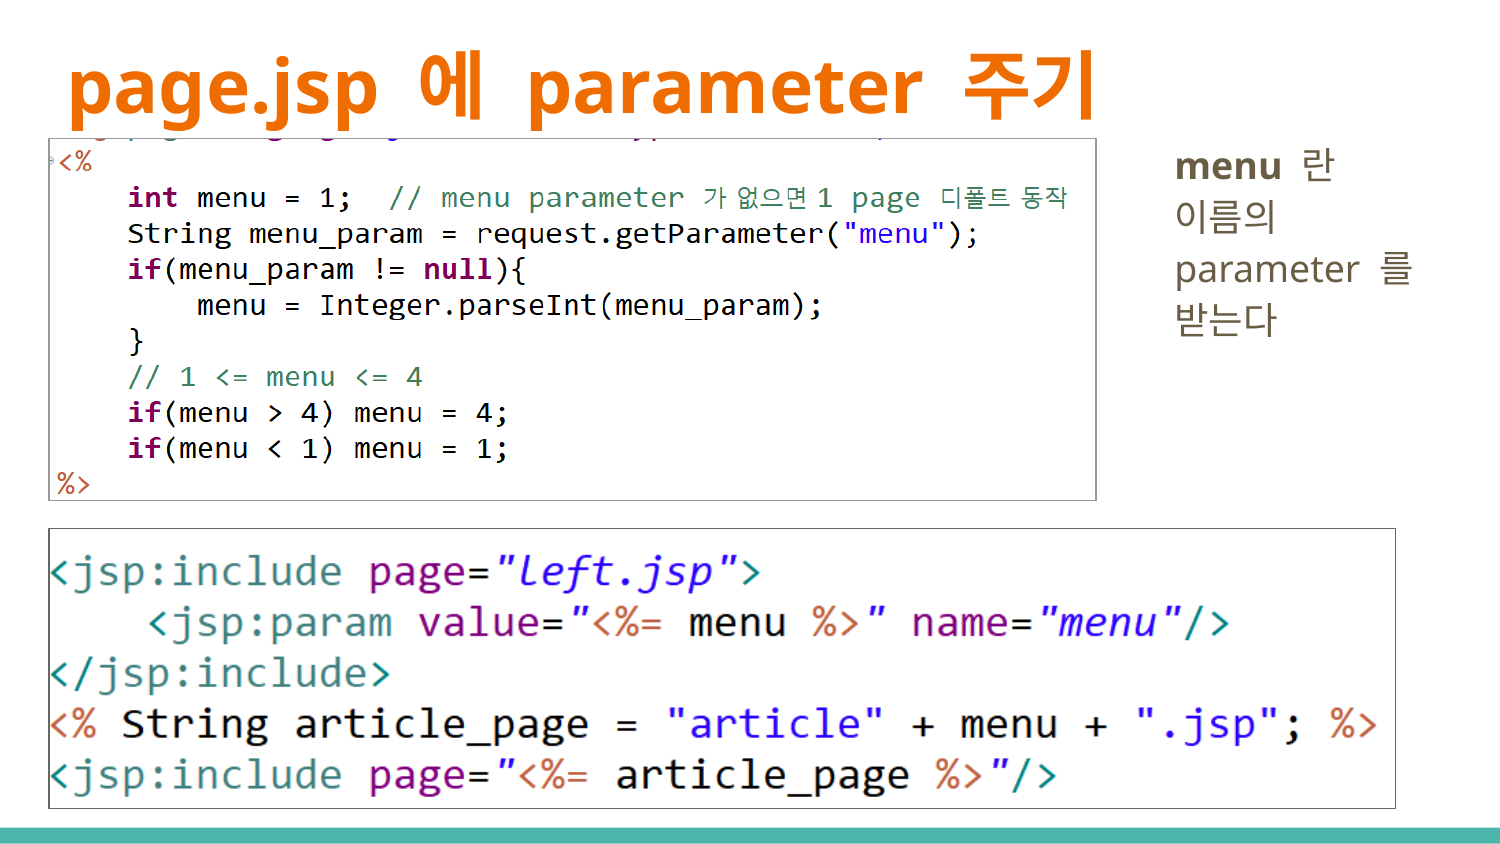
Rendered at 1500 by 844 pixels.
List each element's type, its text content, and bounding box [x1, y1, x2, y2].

title page.jsp 에 parameter 주기 [51, 23, 1449, 140]
picture [49, 528, 1395, 808]
picture [49, 138, 1096, 501]
list menu 란 이름의 parameter 를 받는다 [1159, 120, 1449, 436]
